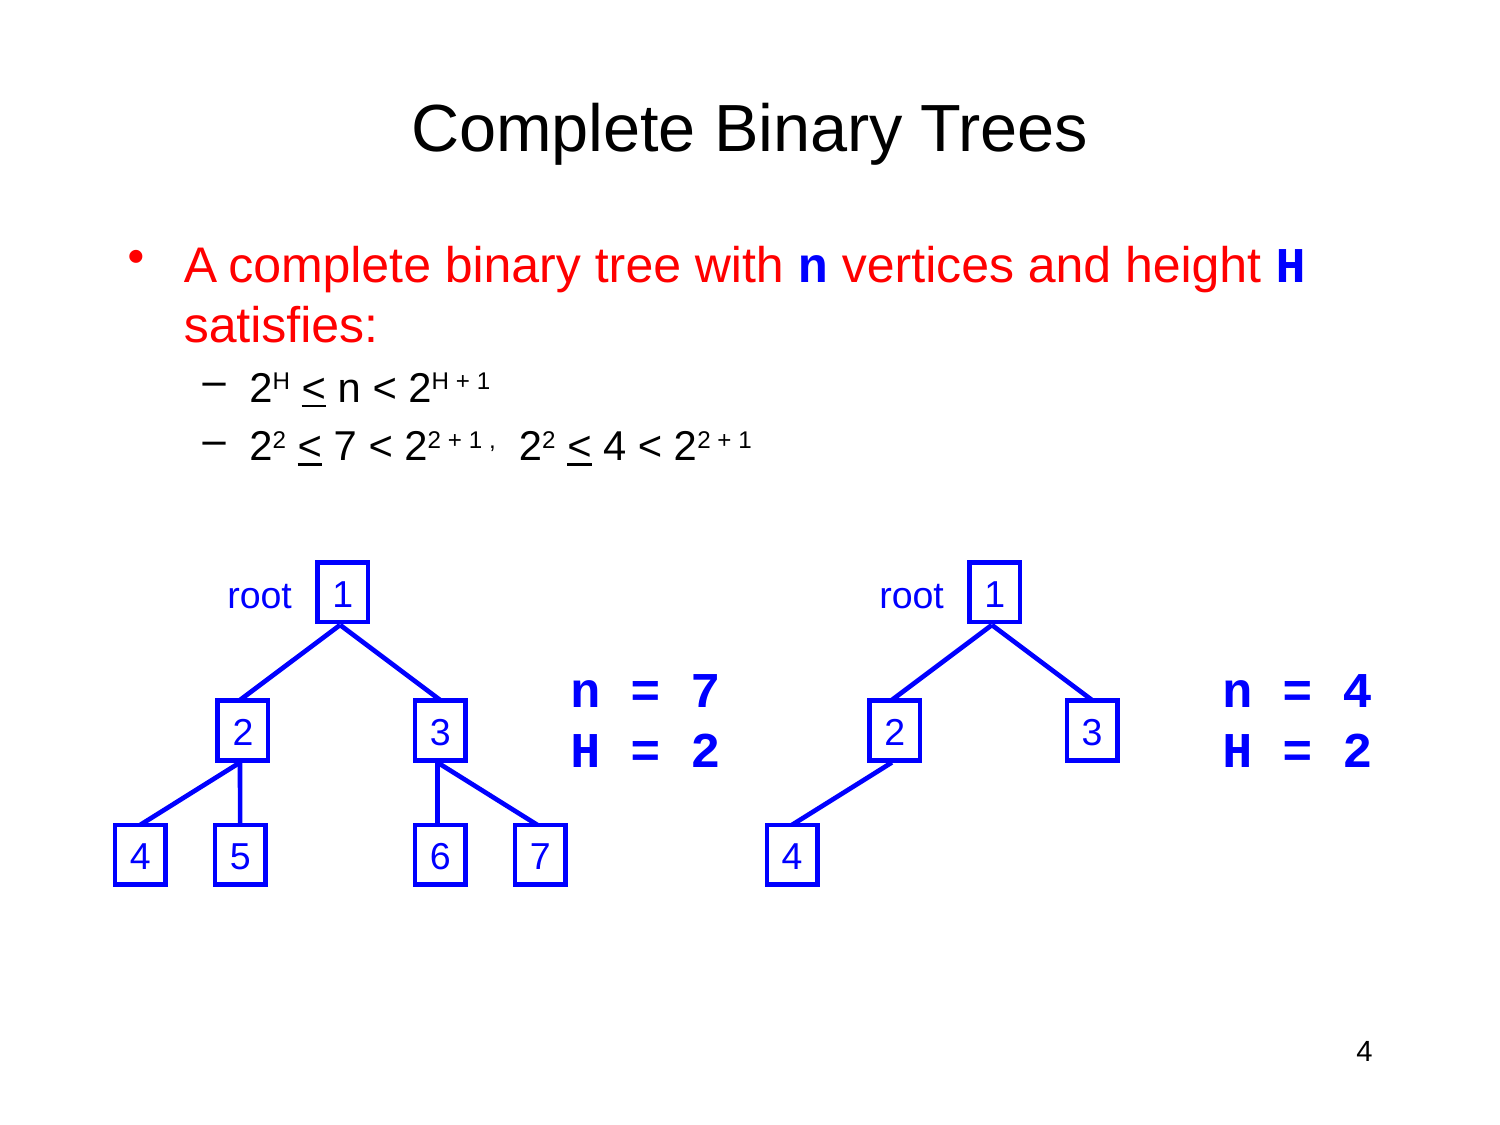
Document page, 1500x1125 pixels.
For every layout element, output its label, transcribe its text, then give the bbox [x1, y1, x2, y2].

title Complete Binary Trees [112, 62, 1388, 188]
text_box root [864, 563, 959, 624]
text_box 2 [869, 700, 920, 761]
slide_number 4 [1074, 1024, 1388, 1101]
text_box 2 [217, 700, 269, 761]
list A complete binary tree with n vertices and height H satisfies: 2H < n < 2H + 1 22 < 7 < 22 + 1 , 22 < 4 < 22 + 1 [112, 224, 1388, 1000]
text_box 6 [415, 824, 466, 885]
text_box 4 [115, 824, 166, 885]
text_box 4 [766, 824, 818, 885]
text_box root [212, 563, 307, 624]
text_box 7 [515, 824, 566, 885]
text_box 3 [1066, 700, 1118, 761]
text_box n = 4 H = 2 [1207, 649, 1388, 785]
text_box 3 [415, 700, 466, 761]
text_box 1 [969, 562, 1020, 623]
text_box 1 [317, 562, 369, 623]
text_box n = 7 H = 2 [555, 649, 736, 785]
text_box 5 [215, 824, 266, 885]
